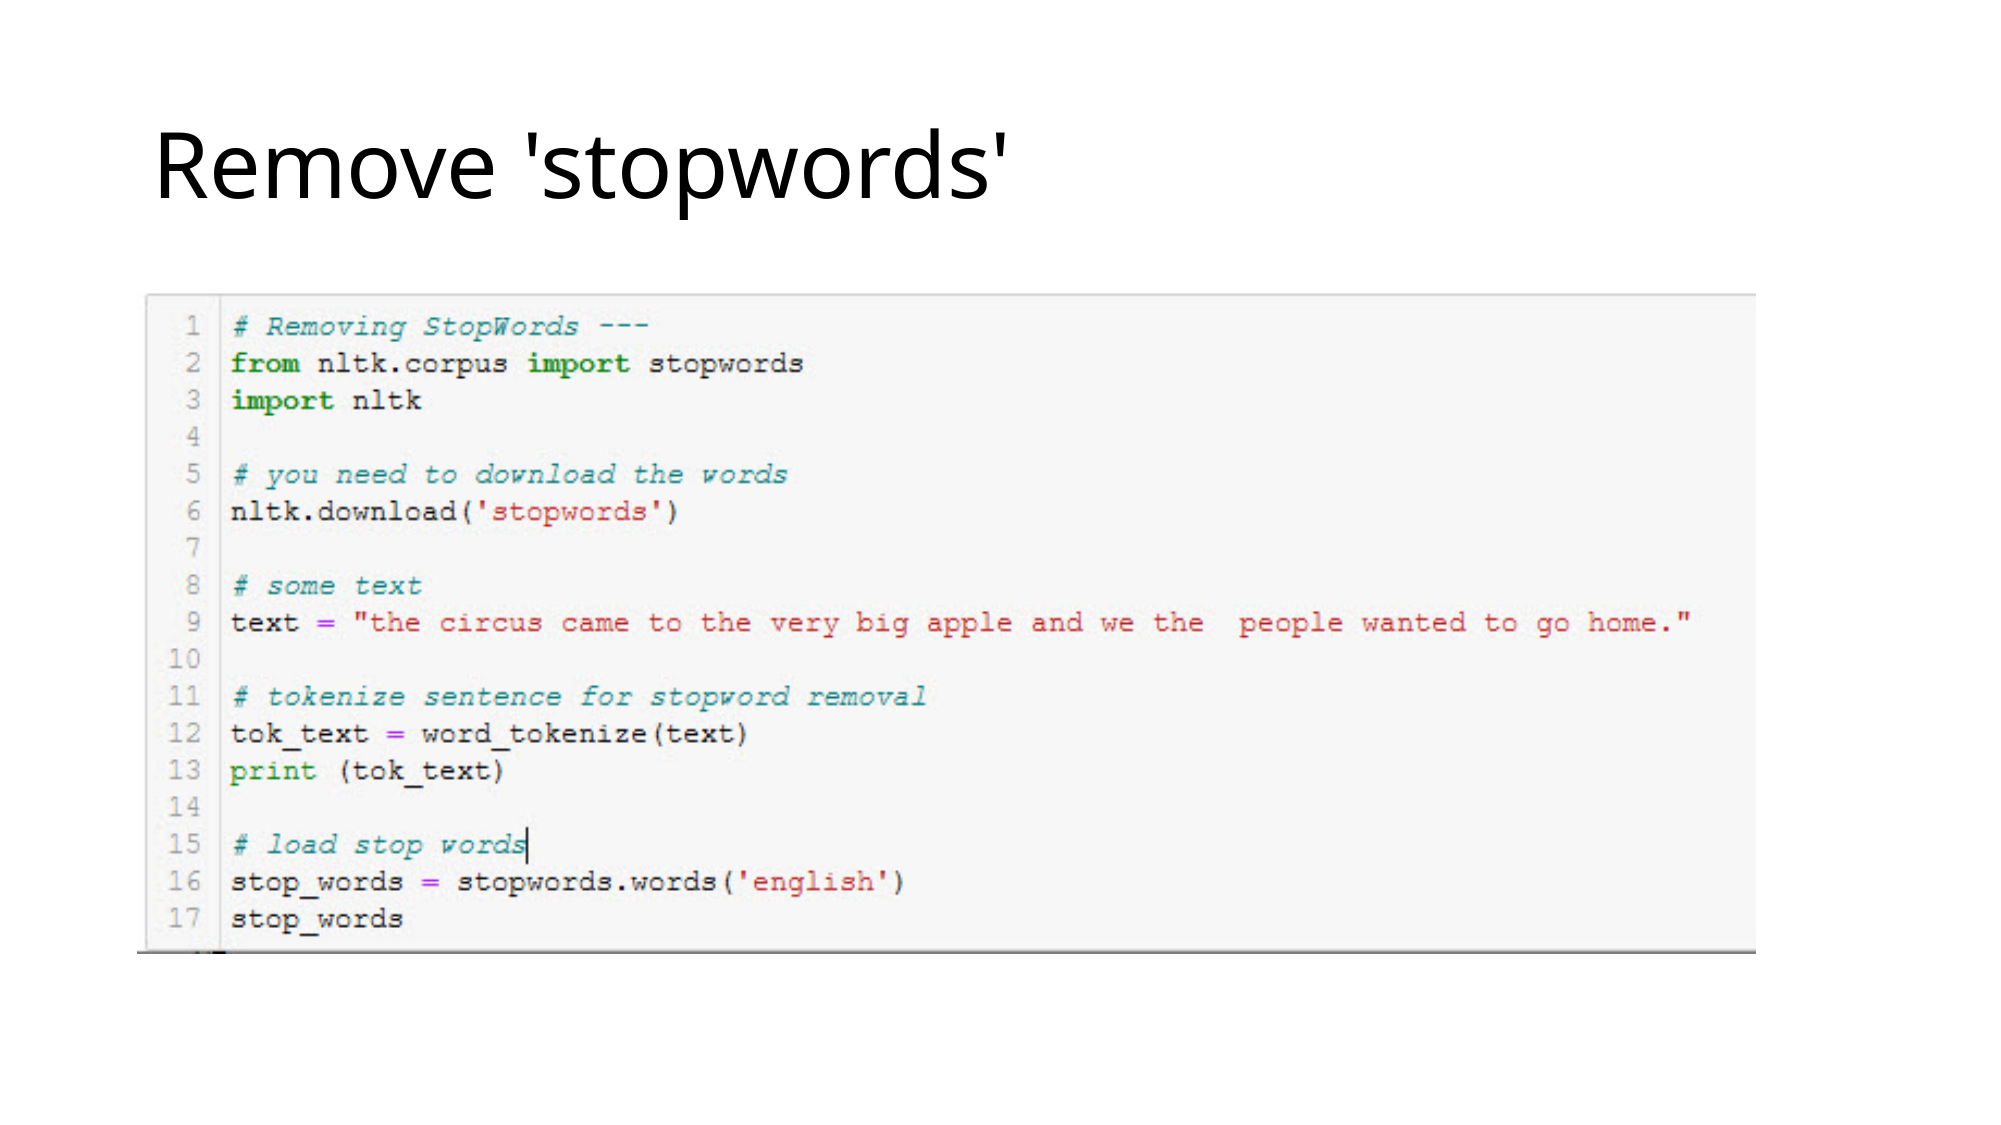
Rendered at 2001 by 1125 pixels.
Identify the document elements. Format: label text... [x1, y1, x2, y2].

title Remove 'stopwords' [137, 59, 1863, 278]
picture [137, 292, 1756, 954]
